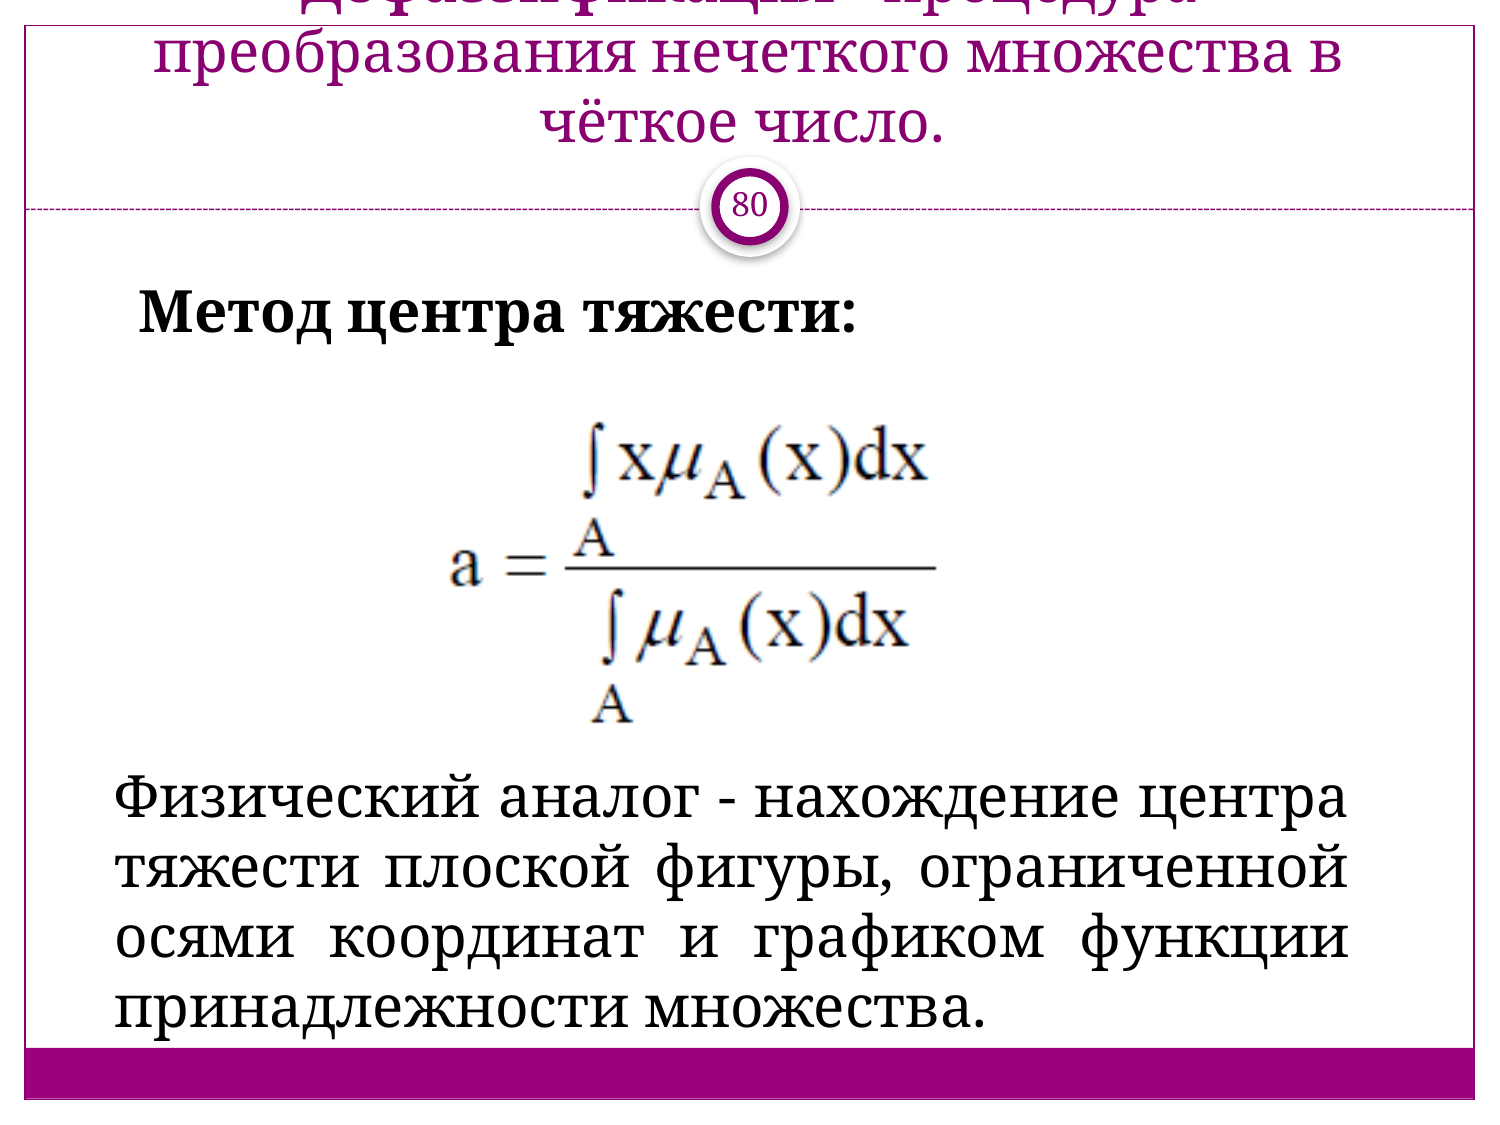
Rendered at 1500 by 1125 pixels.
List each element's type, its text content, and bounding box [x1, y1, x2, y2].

slide_number 80 [712, 169, 788, 243]
title Дефаззификация - процедура преобразования нечеткого множества в чёткое число. [49, 37, 1450, 162]
text_box Физический аналог - нахождение центра тяжести плоской фигуры, ограниченной осями координат и графиком функции принадлежности множества. [100, 751, 1365, 1047]
picture [383, 385, 1046, 756]
text_box Метод центра тяжести: [123, 267, 1317, 352]
